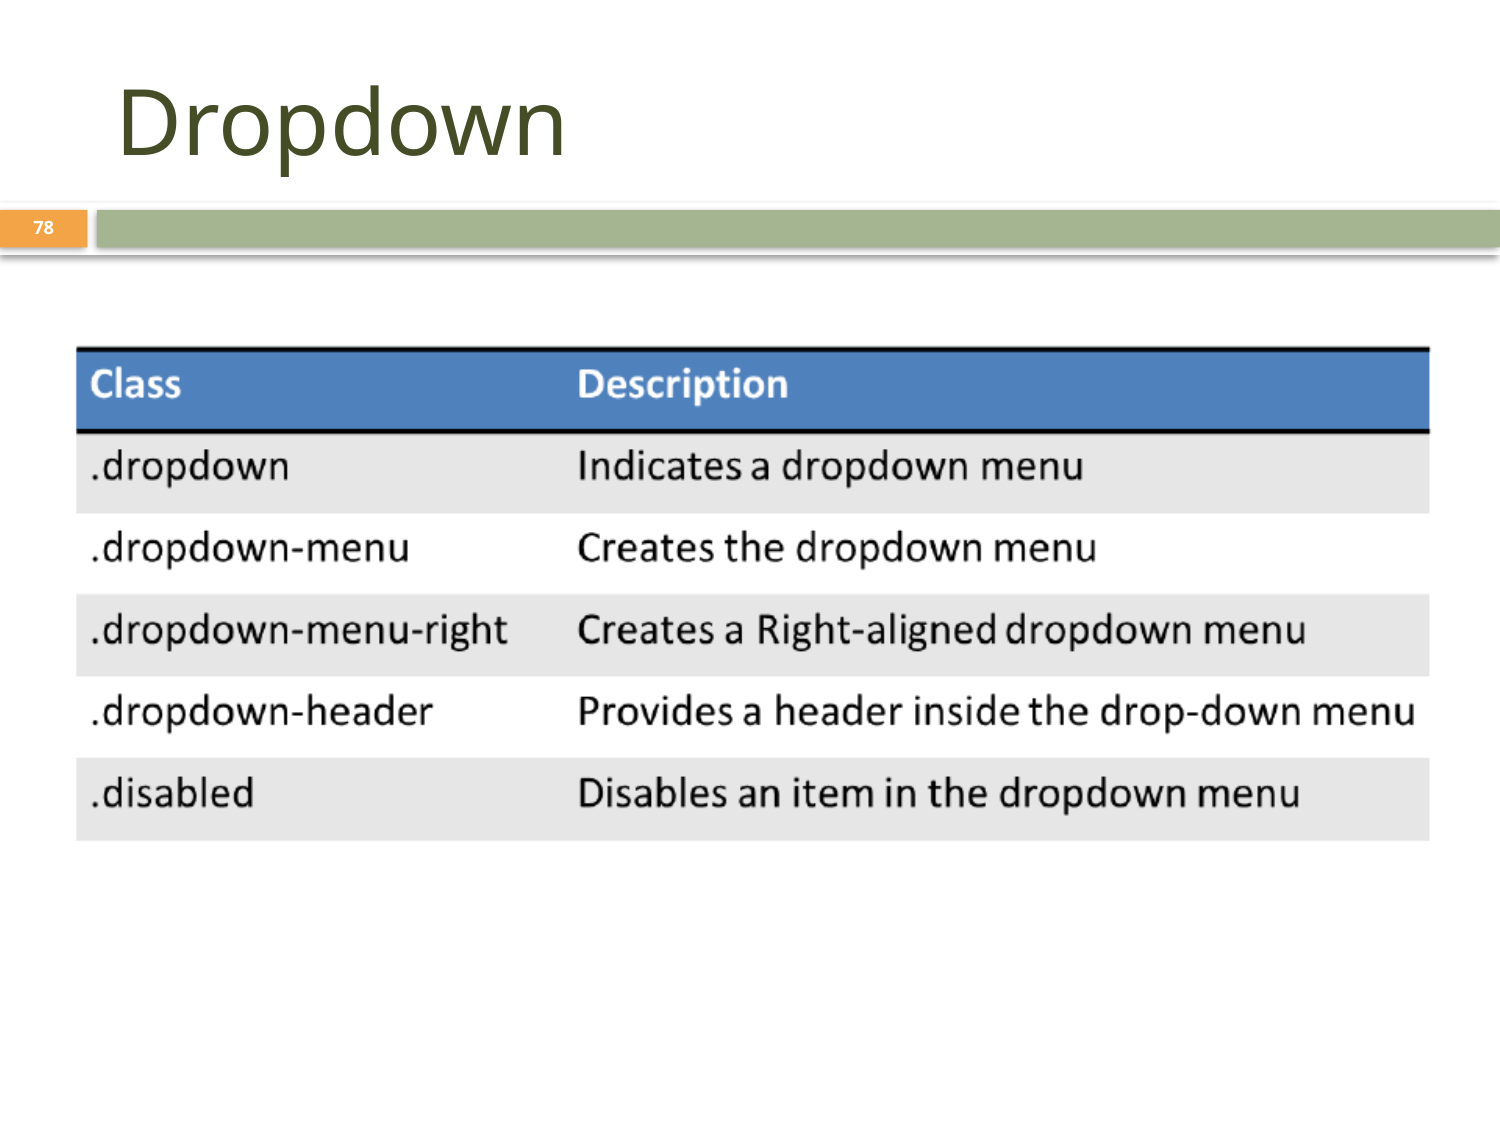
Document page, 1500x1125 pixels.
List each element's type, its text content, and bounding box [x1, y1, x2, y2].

slide_number 78 [0, 208, 88, 249]
title Dropdown [100, 37, 1438, 200]
picture [64, 329, 1451, 863]
